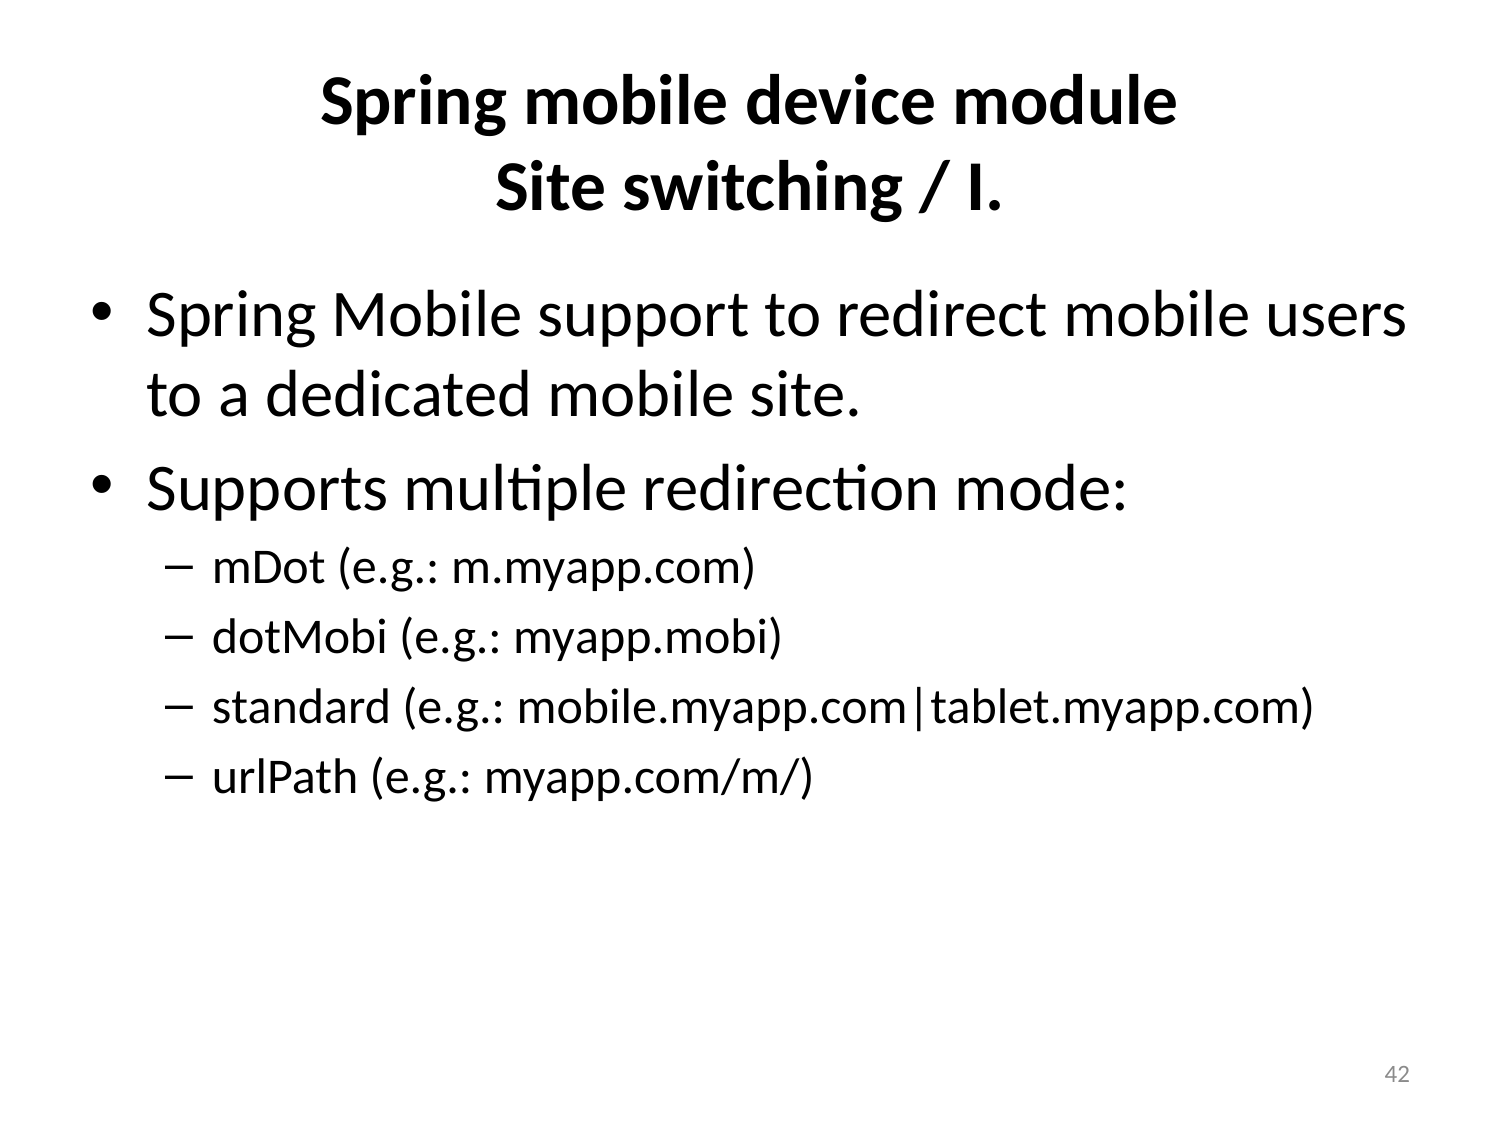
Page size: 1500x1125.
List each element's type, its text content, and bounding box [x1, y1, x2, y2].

list Spring Mobile support to redirect mobile users to a dedicated mobile site. Supports multiple redirection mode: mDot (e.g.: m.myapp.com) dotMobi (e.g.: myapp.mobi) standard (e.g.: mobile.myapp.com|tablet.myapp.com) urlPath (e.g.: myapp.com/m/) [75, 262, 1425, 1005]
slide_number 42 [1074, 1042, 1425, 1103]
title Spring mobile device module Site switching / I. [75, 45, 1425, 233]
